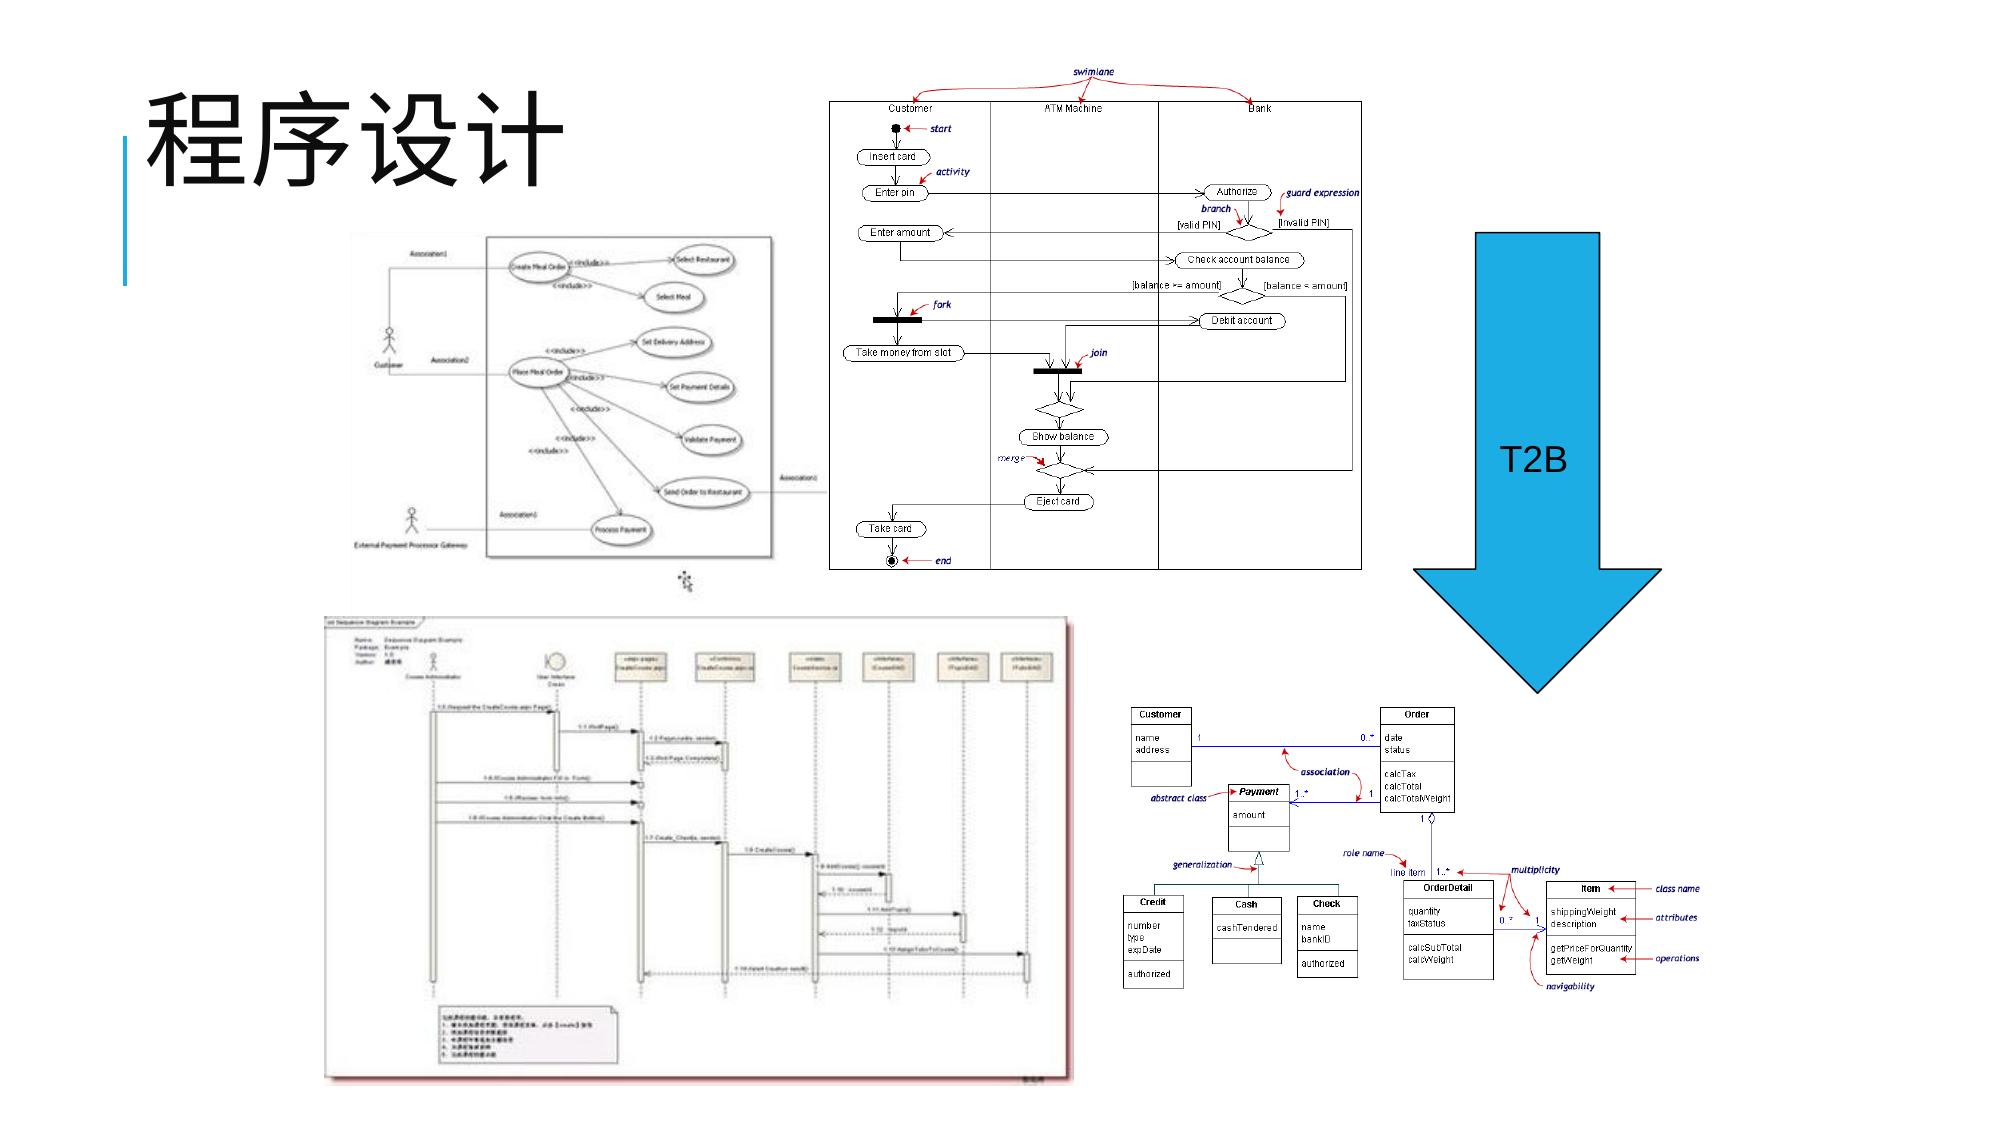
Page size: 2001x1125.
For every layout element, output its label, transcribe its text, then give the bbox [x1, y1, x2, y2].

picture [1116, 702, 1700, 992]
picture [324, 64, 1365, 1086]
title 程序设计 [129, 25, 1725, 272]
text_box [1413, 232, 1662, 694]
text_box T2B [1484, 427, 1725, 488]
